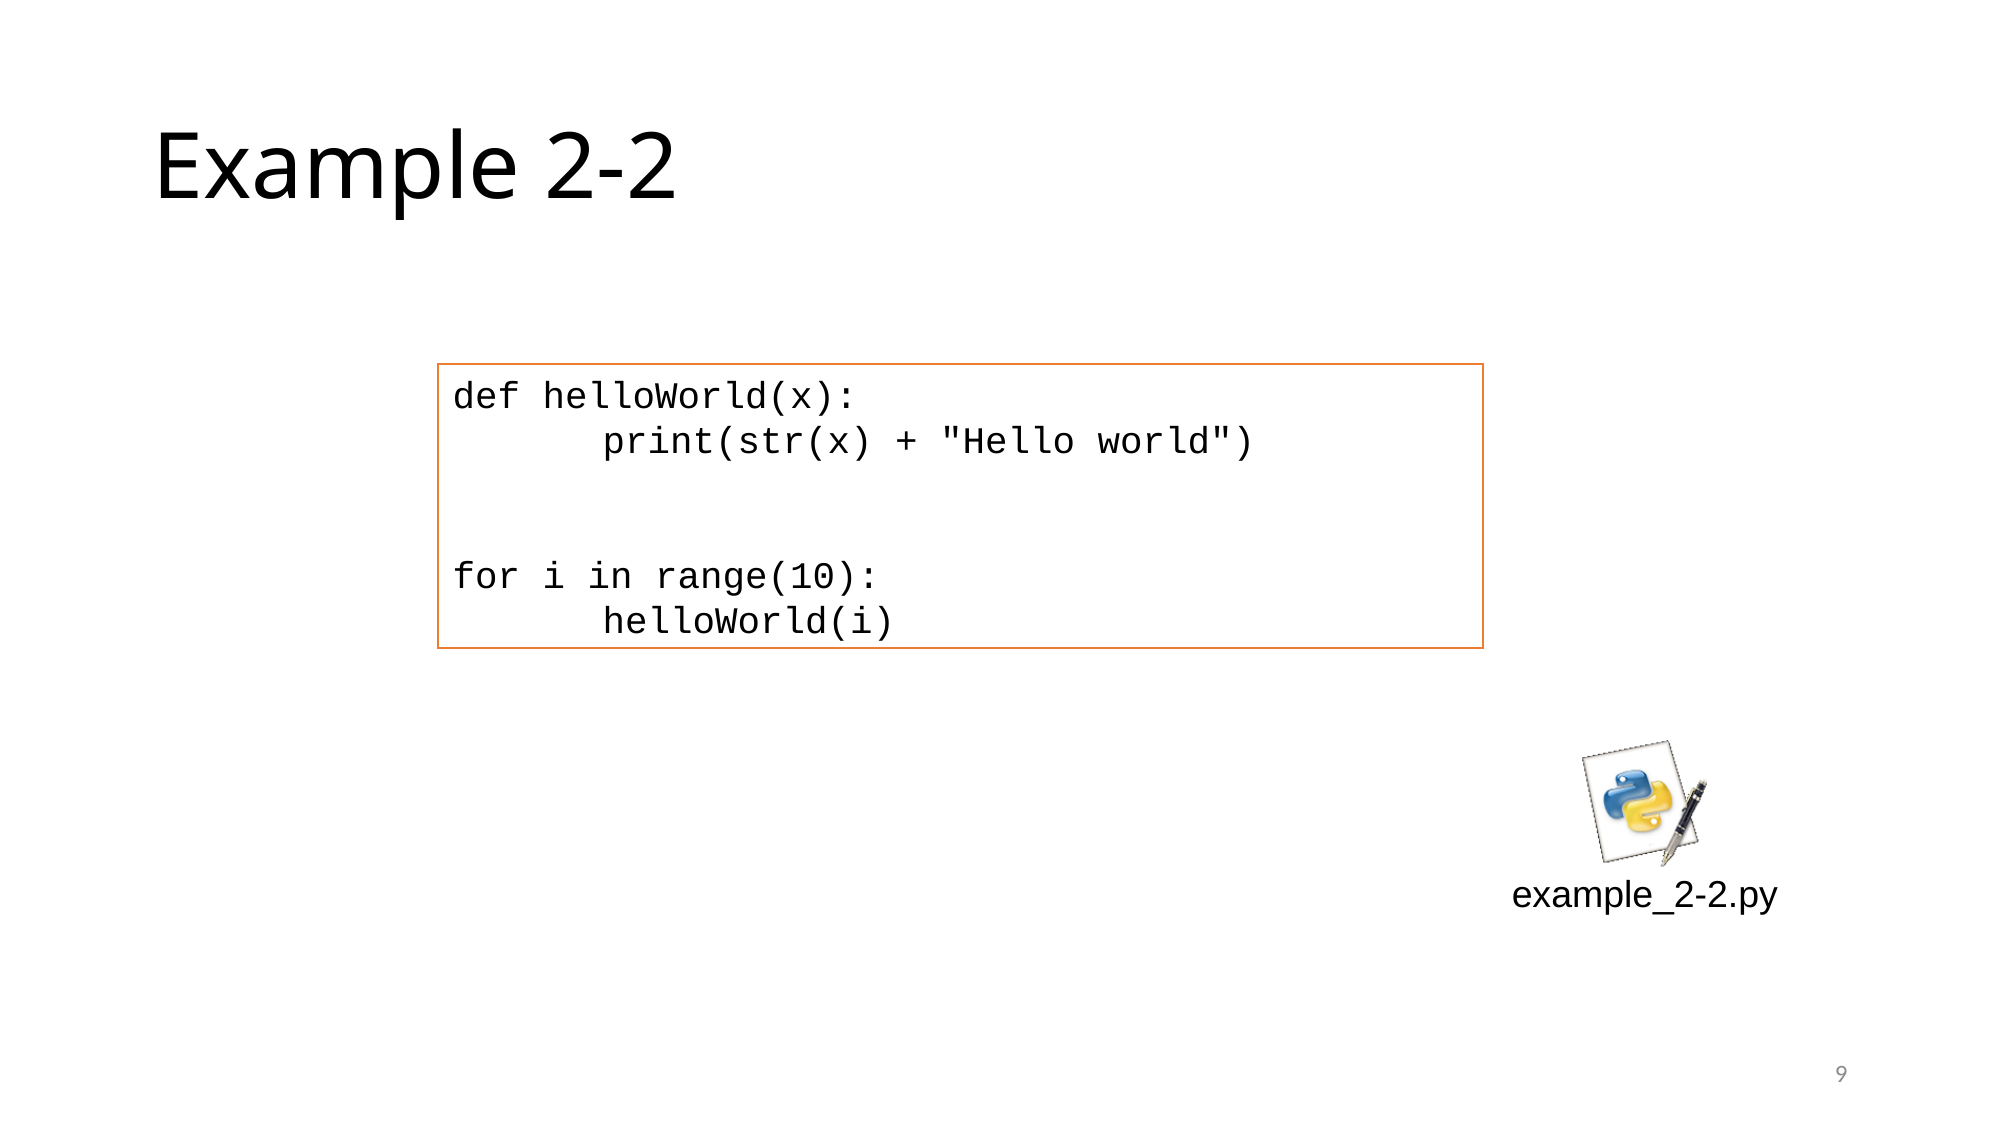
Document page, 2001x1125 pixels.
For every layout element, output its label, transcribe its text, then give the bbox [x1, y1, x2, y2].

title Example 2-2 [137, 59, 1863, 278]
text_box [1427, 737, 1863, 924]
slide_number 9 [1412, 1042, 1863, 1103]
text_box def helloWorld(x): print(str(x) + "Hello world") for i in range(10): helloWorld(i) [437, 363, 1484, 649]
